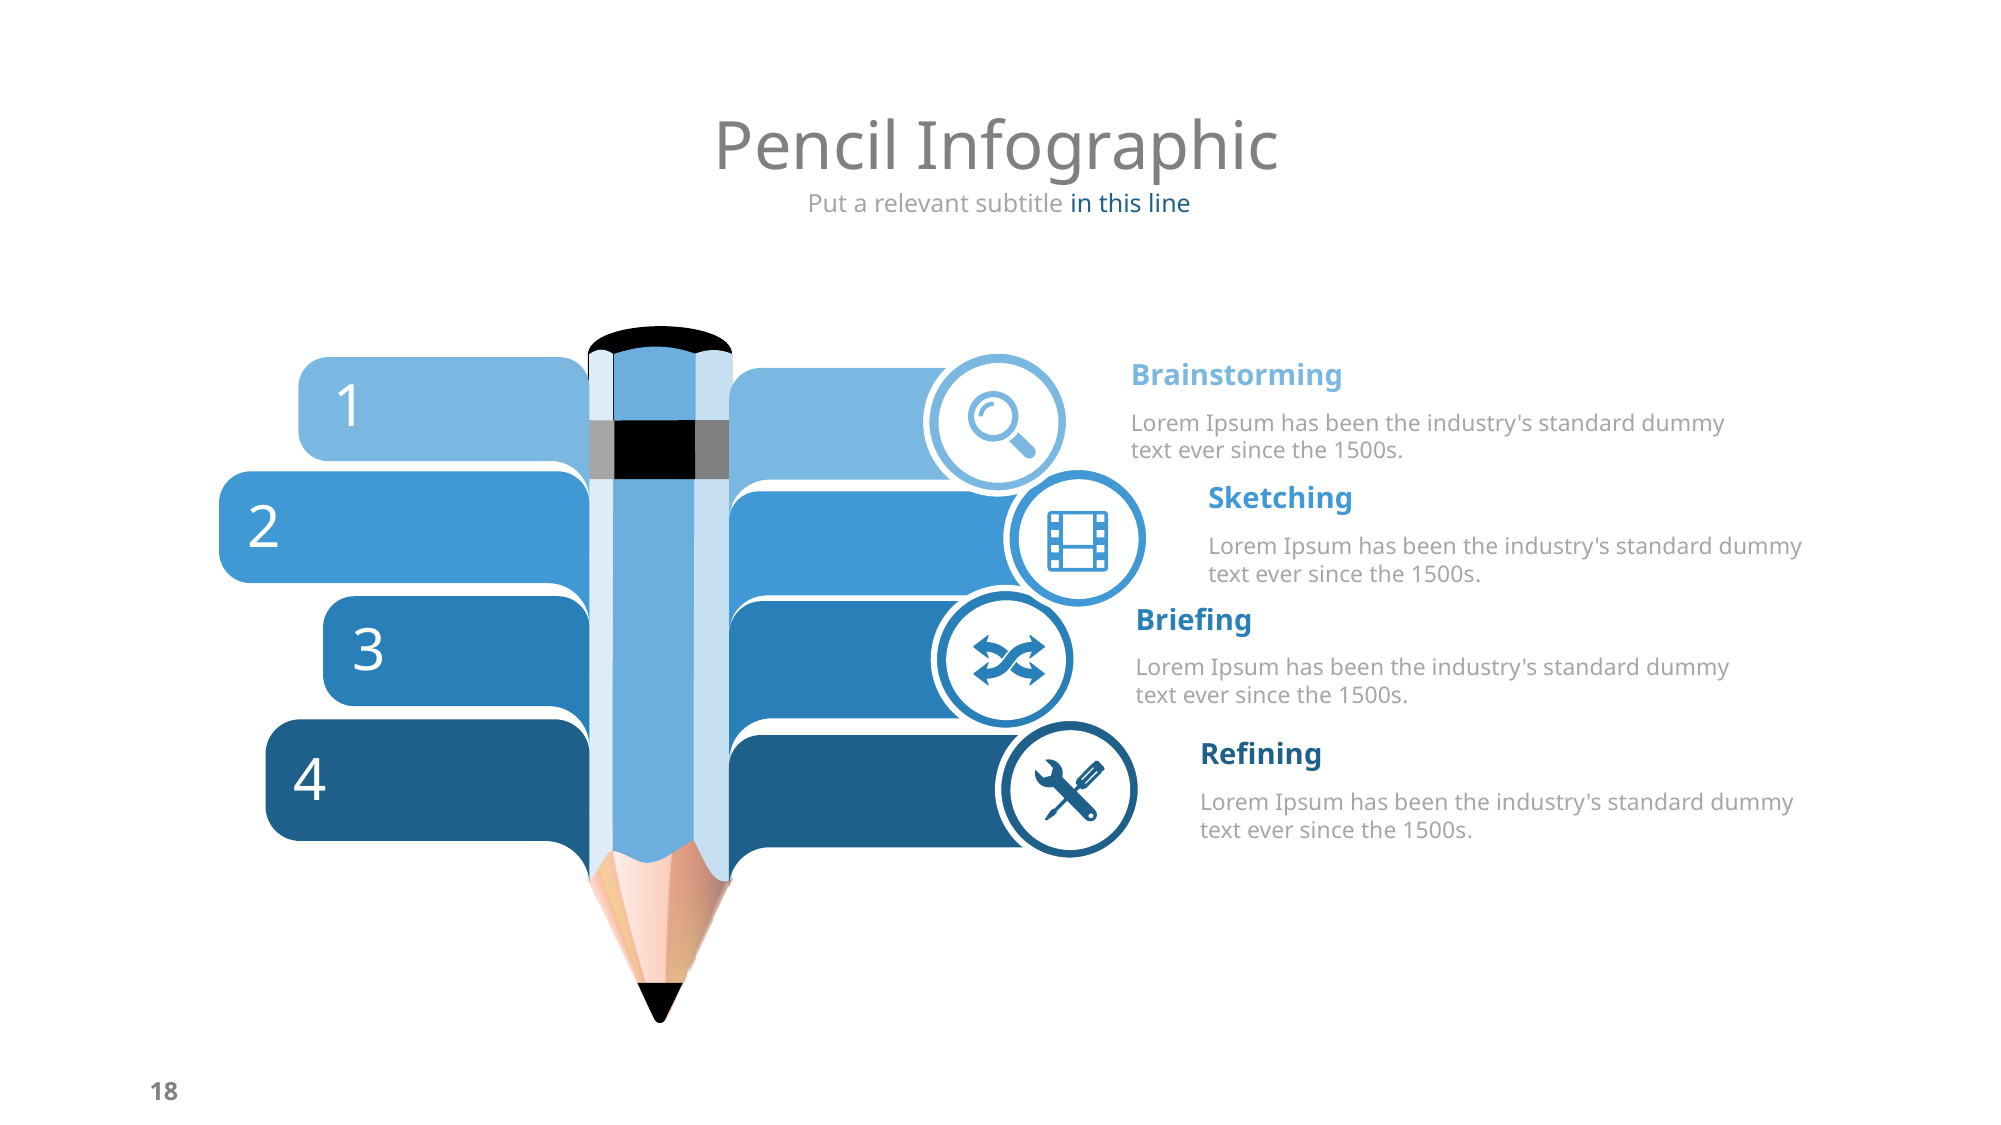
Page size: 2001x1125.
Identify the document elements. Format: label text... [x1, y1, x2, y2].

text_box Sketching Lorem Ipsum has been the industry's standard dummy text ever since the 1500s. [1193, 472, 1861, 599]
text_box Refining Lorem Ipsum has been the industry's standard dummy text ever since the 1500s. [1185, 728, 1853, 855]
text_box 18 [133, 1068, 194, 1118]
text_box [219, 315, 1059, 1025]
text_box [920, 344, 1076, 500]
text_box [967, 391, 1037, 460]
text_box Pencil Infographic [630, 54, 1364, 190]
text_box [991, 711, 1148, 867]
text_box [1000, 460, 1156, 616]
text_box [927, 582, 1083, 737]
text_box Briefing Lorem Ipsum has been the industry's standard dummy text ever since the 1500s. [1120, 593, 1788, 720]
text_box Put a relevant subtitle in this line [762, 173, 1237, 233]
text_box Brainstorming Lorem Ipsum has been the industry's standard dummy text ever since the 1500s. [1115, 348, 1783, 476]
